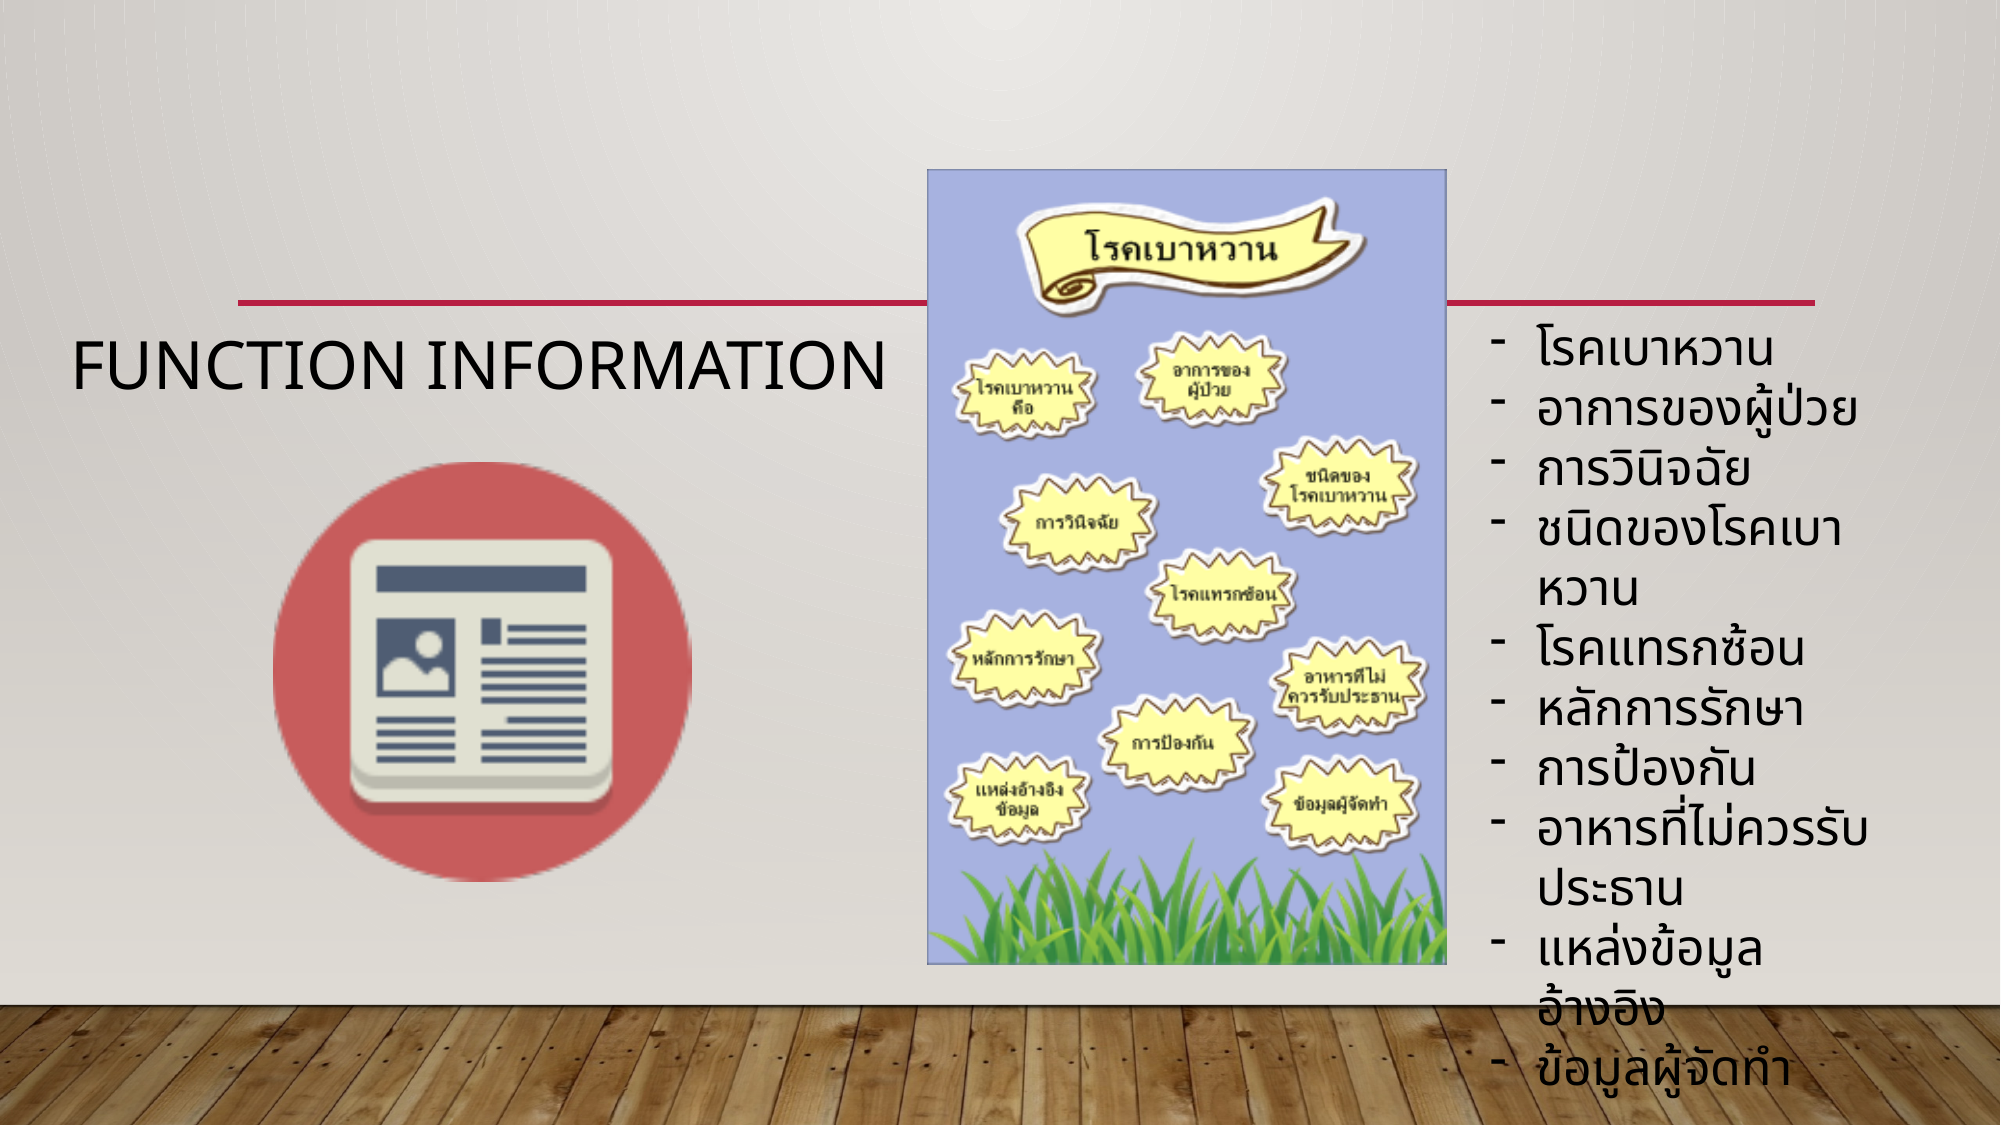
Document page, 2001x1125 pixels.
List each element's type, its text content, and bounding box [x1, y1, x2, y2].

text_box โรคเบาหวาน อาการของผู้ป่วย การวินิจฉัย ชนิดของโรคเบาหวาน โรคแทรกซ้อน หลักการรักษา การป้องกัน อาหารที่ไม่ควรรับประธาน แหล่งข้อมูลอ้างอิง ข้อมูลผู้จัดทำ [1475, 307, 1890, 1103]
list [927, 168, 1447, 965]
picture [0, 1005, 2000, 1125]
picture [272, 462, 693, 882]
title Function INFORMATION [55, 324, 910, 497]
